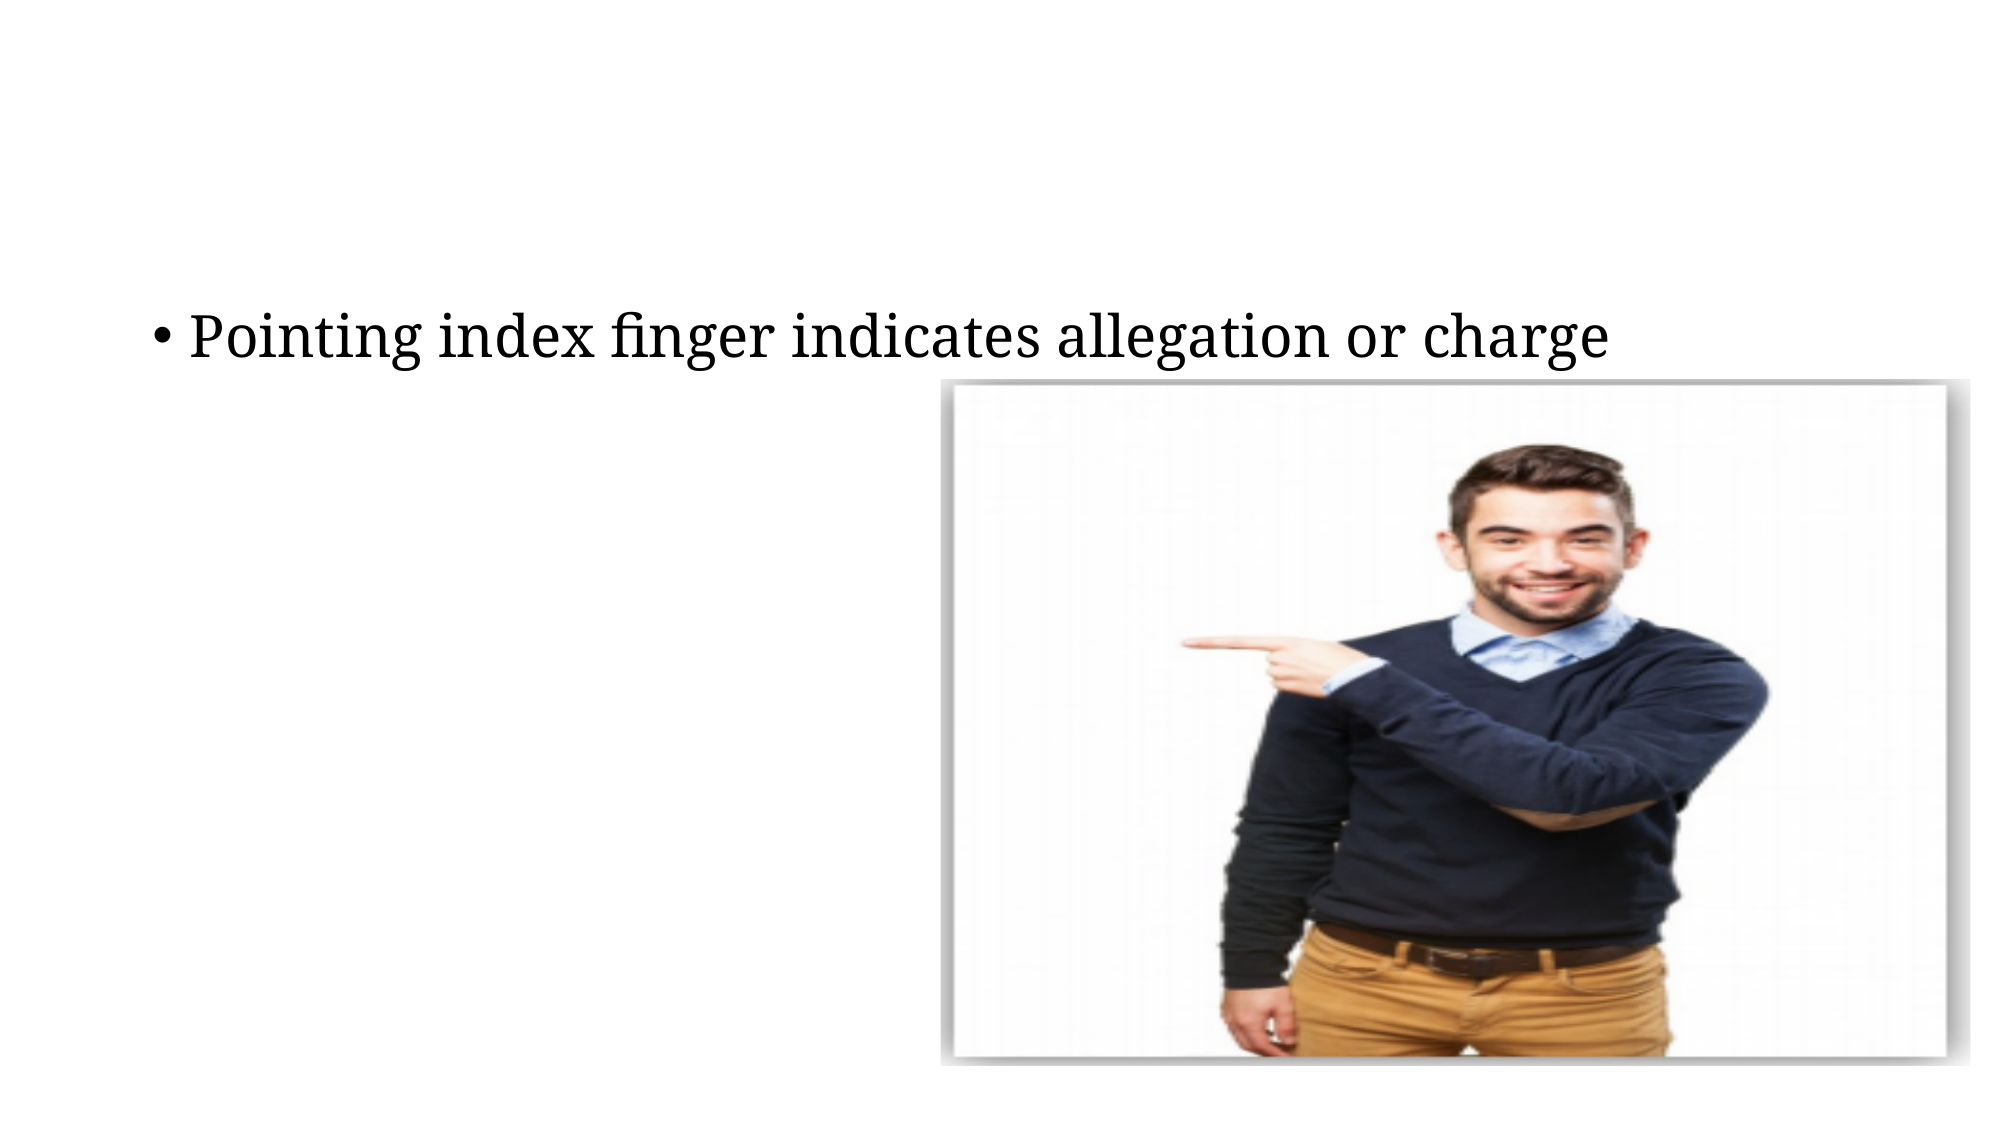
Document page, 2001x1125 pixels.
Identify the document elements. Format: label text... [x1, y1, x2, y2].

list Pointing index finger indicates allegation or charge [137, 299, 1863, 1014]
picture [940, 379, 1971, 1066]
